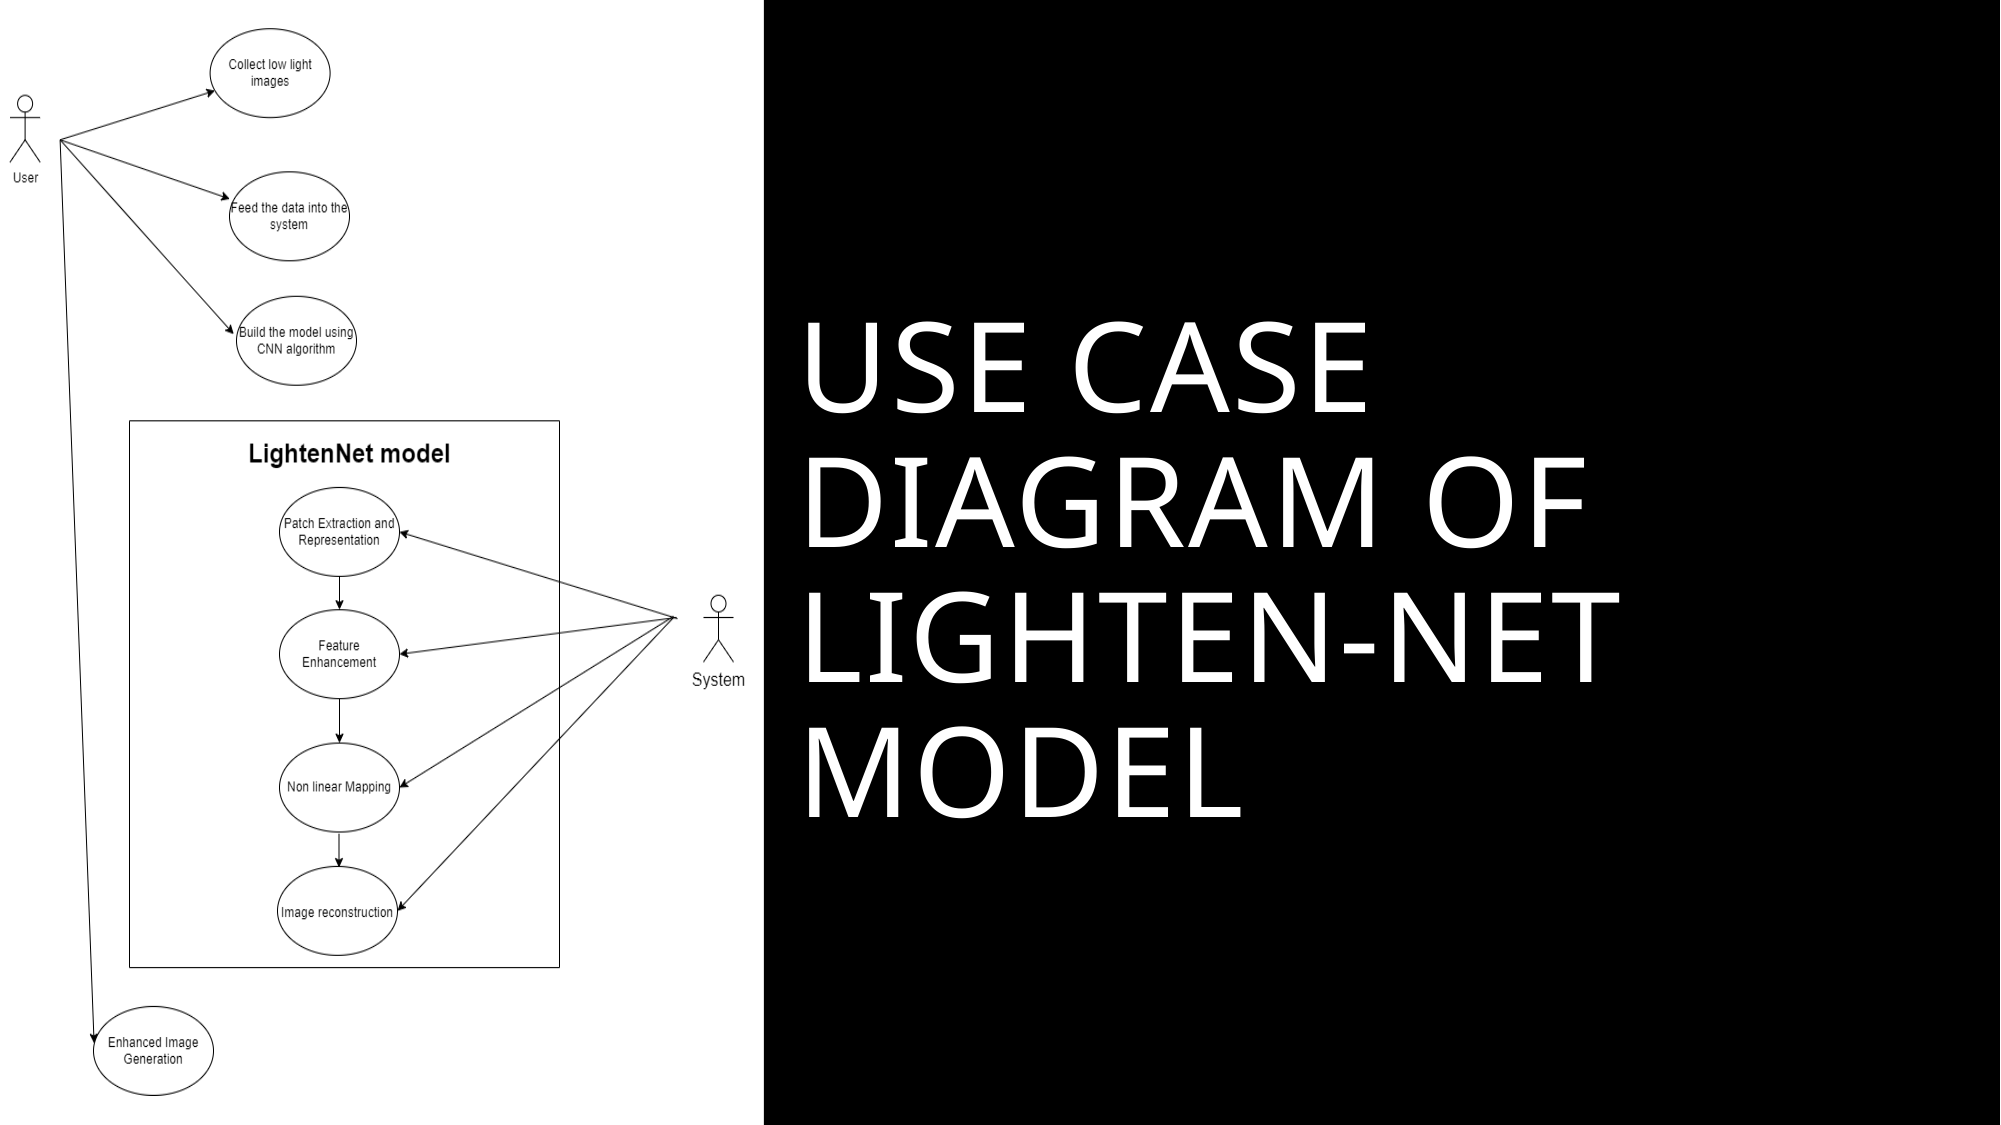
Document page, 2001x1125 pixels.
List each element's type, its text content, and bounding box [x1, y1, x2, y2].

title USE case diagram of lighten-net model [782, 269, 2000, 881]
picture [0, 28, 746, 1096]
